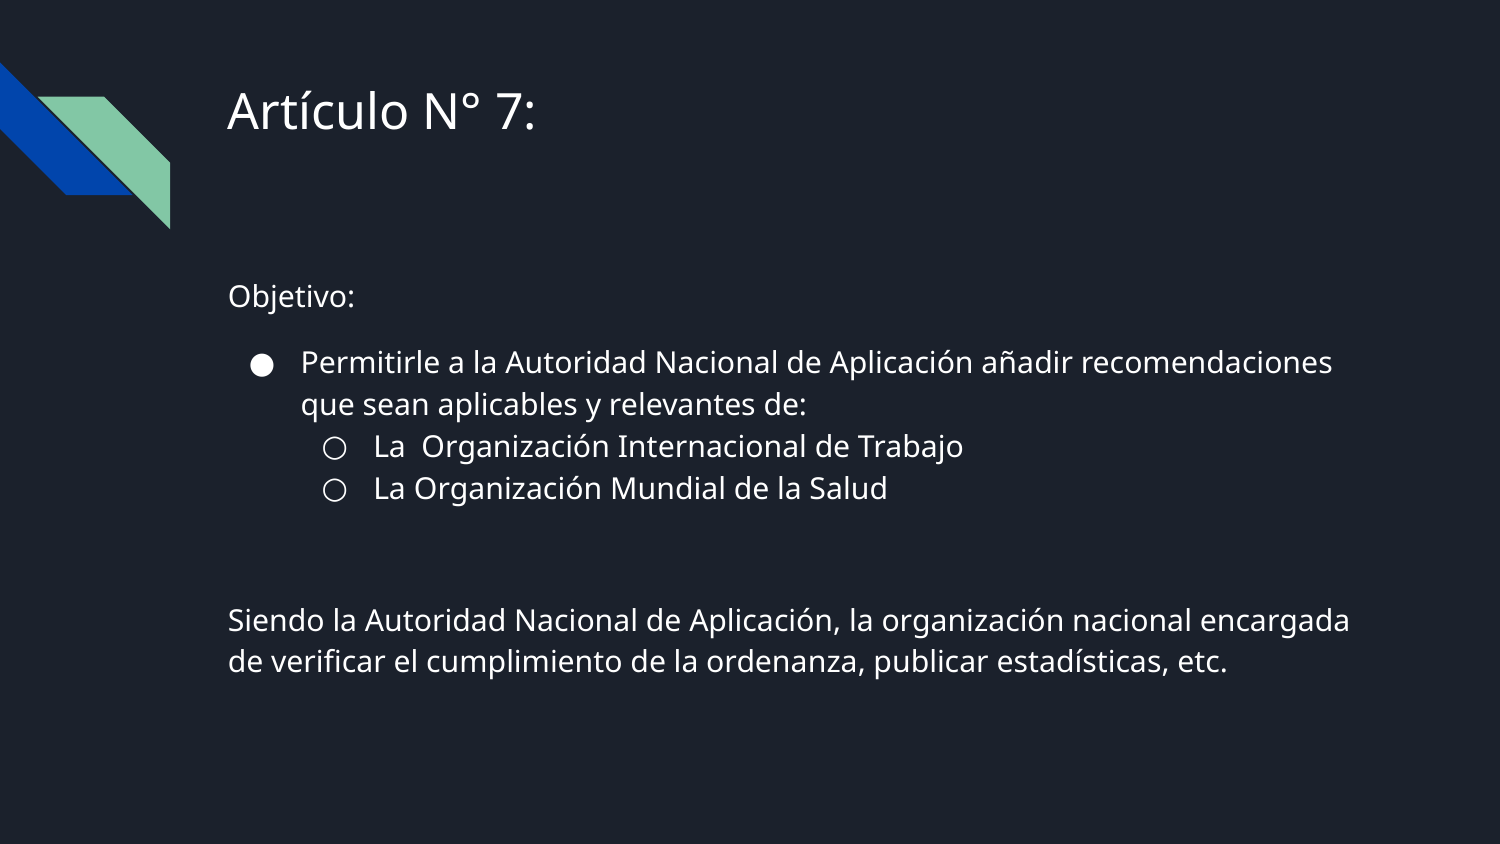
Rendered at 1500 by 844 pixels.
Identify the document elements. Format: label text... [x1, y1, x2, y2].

list Objetivo: Permitirle a la Autoridad Nacional de Aplicación añadir recomendaciones que sean aplicables y relevantes de: La Organización Internacional de Trabajo La Organización Mundial de la Salud Siendo la Autoridad Nacional de Aplicación, la organización nacional encargada de verificar el cumplimiento de la ordenanza, publicar estadísticas, etc. [212, 257, 1368, 735]
title Artículo N° 7: [212, 64, 1368, 215]
